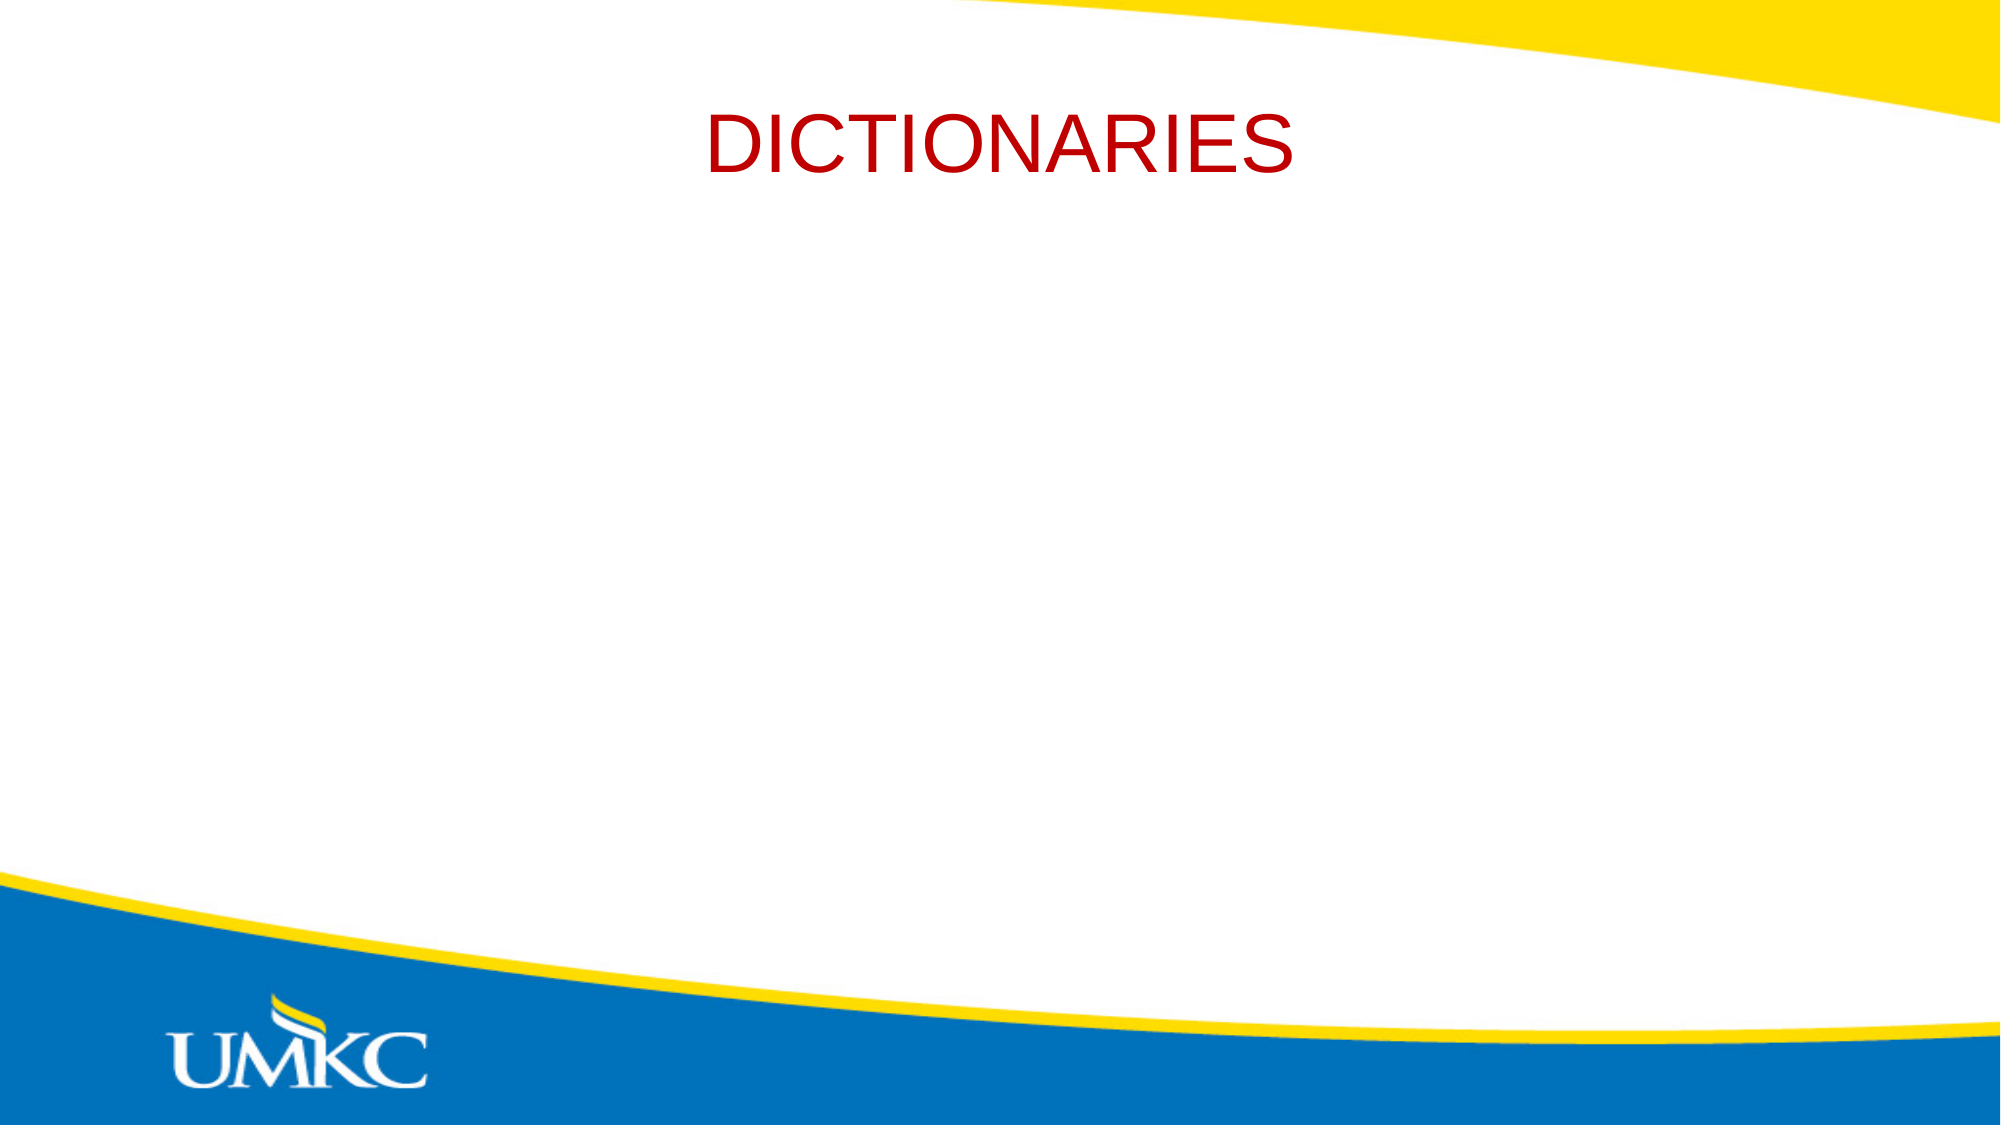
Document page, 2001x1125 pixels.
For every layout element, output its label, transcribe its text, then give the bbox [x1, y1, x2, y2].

picture [0, 0, 2001, 1125]
text_box DICTIONARIES [99, 45, 1900, 233]
